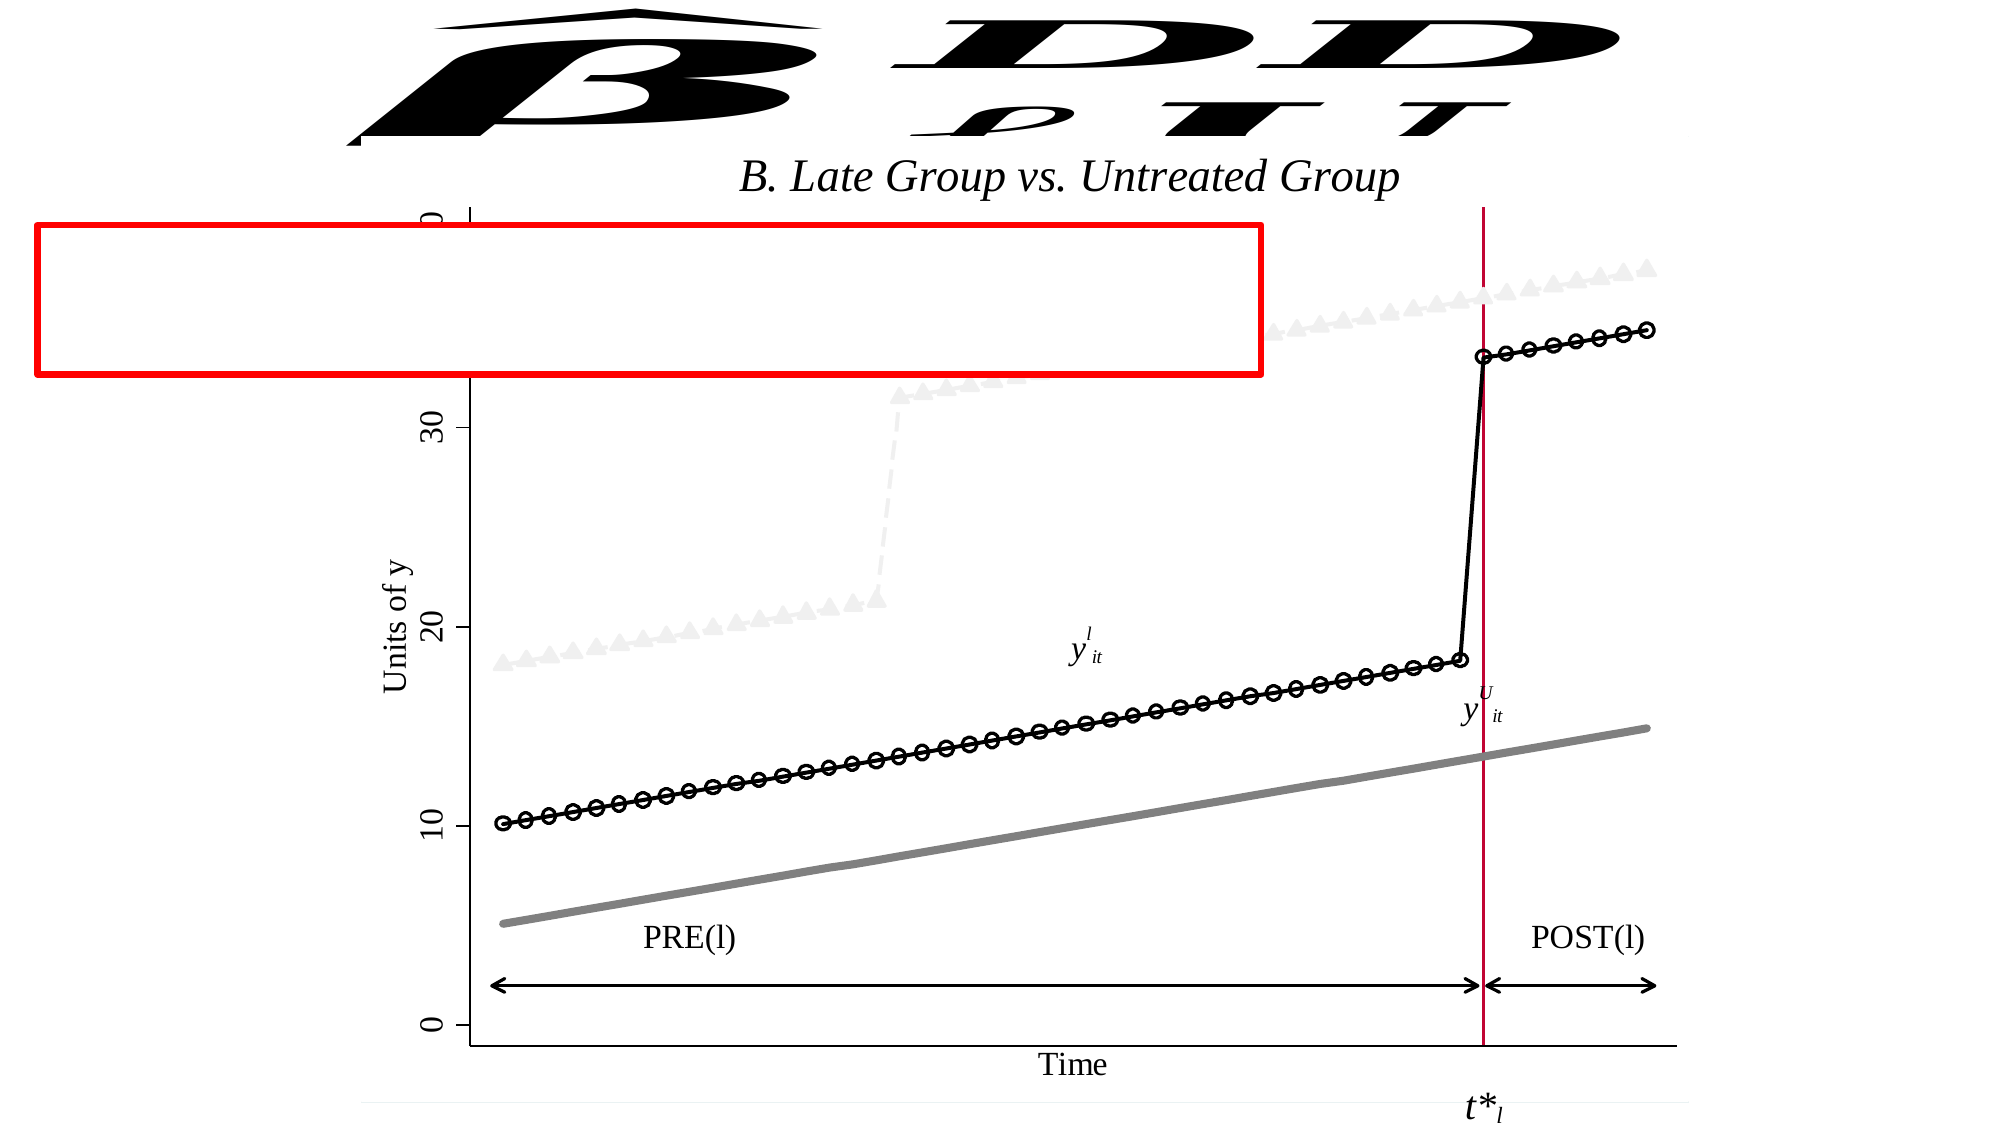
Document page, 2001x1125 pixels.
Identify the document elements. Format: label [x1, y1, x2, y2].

picture [349, 124, 1700, 1125]
